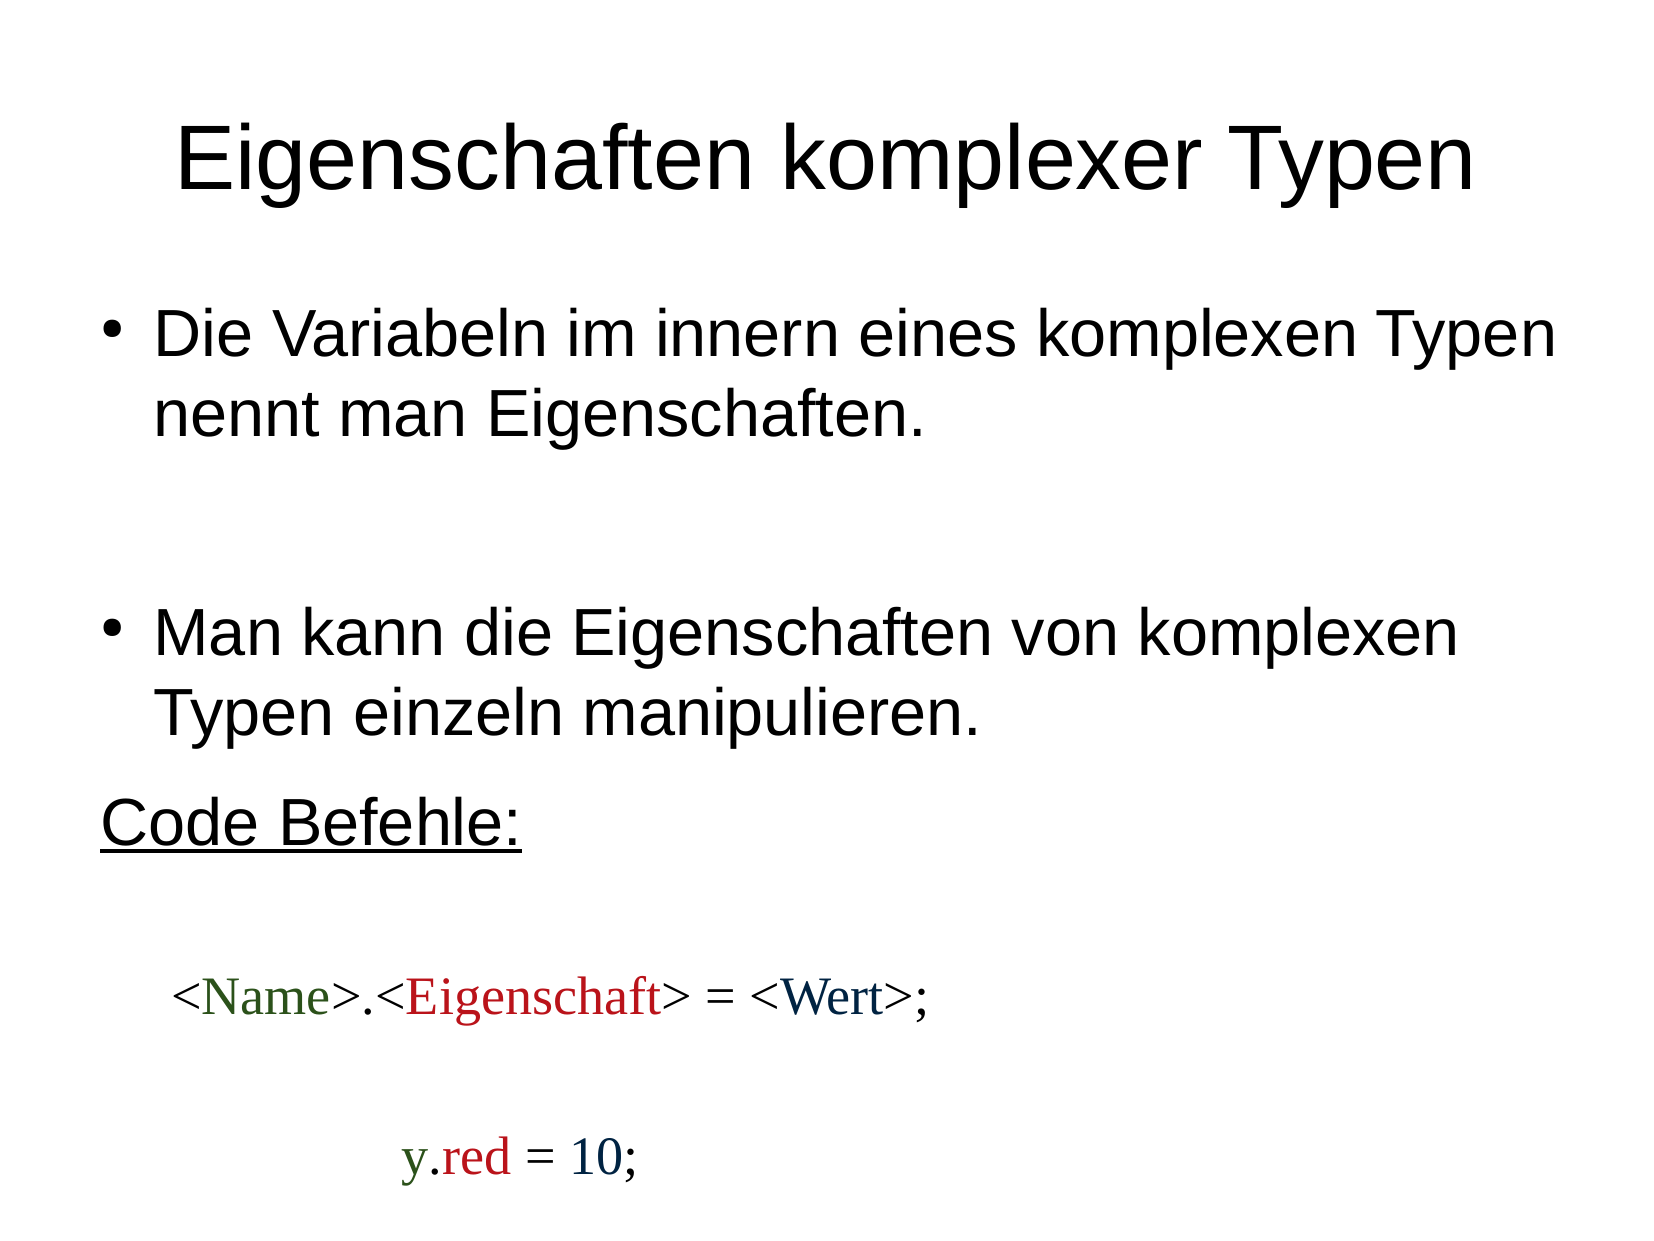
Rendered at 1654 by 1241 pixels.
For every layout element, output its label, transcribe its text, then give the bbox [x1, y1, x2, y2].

list Die Variabeln im innern eines komplexen Typen nennt man Eigenschaften. Man kann die Eigenschaften von komplexen Typen einzeln manipulieren. Code Befehle: <Name>.<Eigenschaft> = <Wert>; y.red = 10; [82, 290, 1571, 1010]
title Eigenschaften komplexer Typen [82, 49, 1571, 257]
